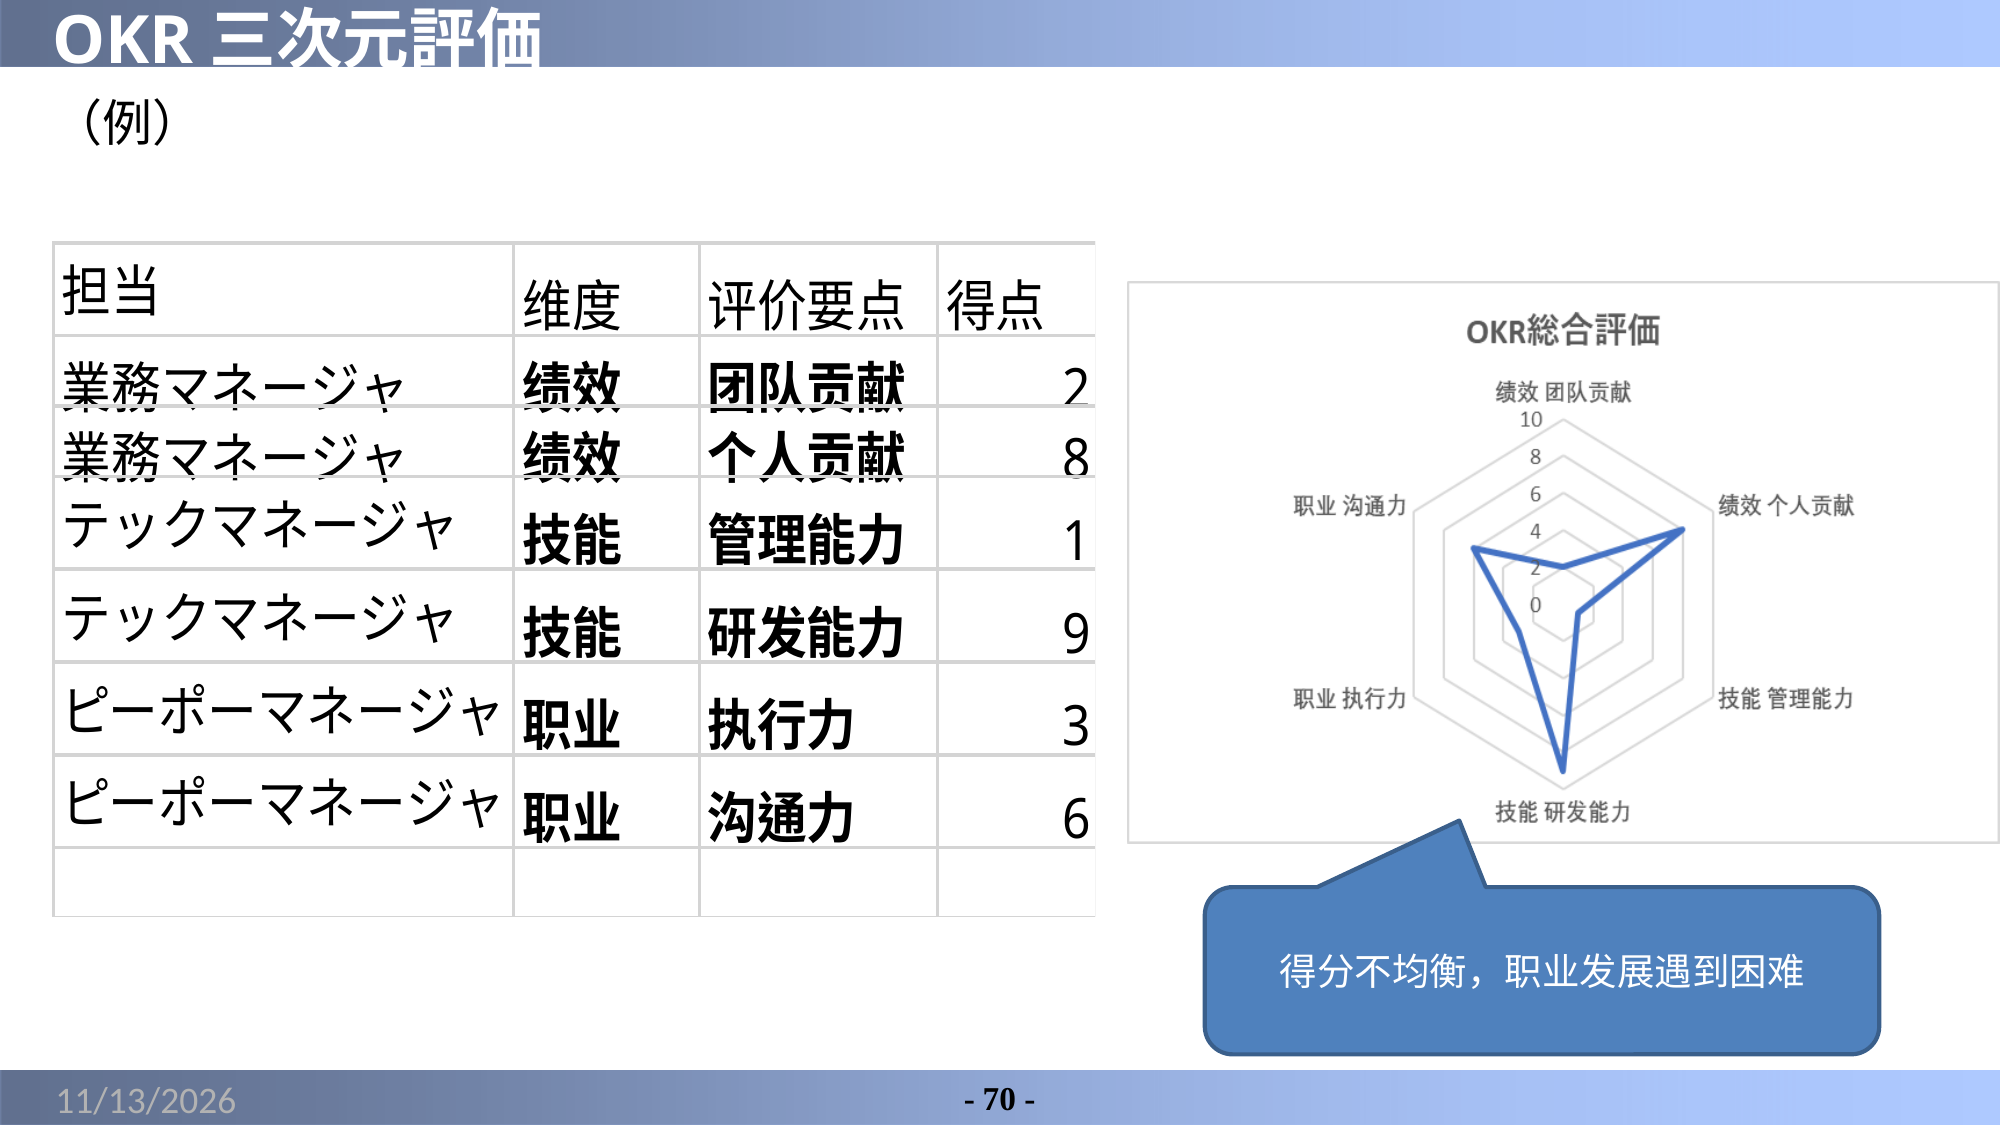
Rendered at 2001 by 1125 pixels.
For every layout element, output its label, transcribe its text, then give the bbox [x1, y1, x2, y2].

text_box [51, 240, 1099, 921]
picture [1127, 281, 2000, 844]
title OKR三次元評価 [52, 0, 1946, 71]
text_box 得分不均衡，职业发展遇到困难 [1202, 852, 1882, 1057]
slide_number - 70 - [934, 1078, 1063, 1117]
list （例） [52, 91, 1000, 224]
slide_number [55, 1076, 516, 1122]
